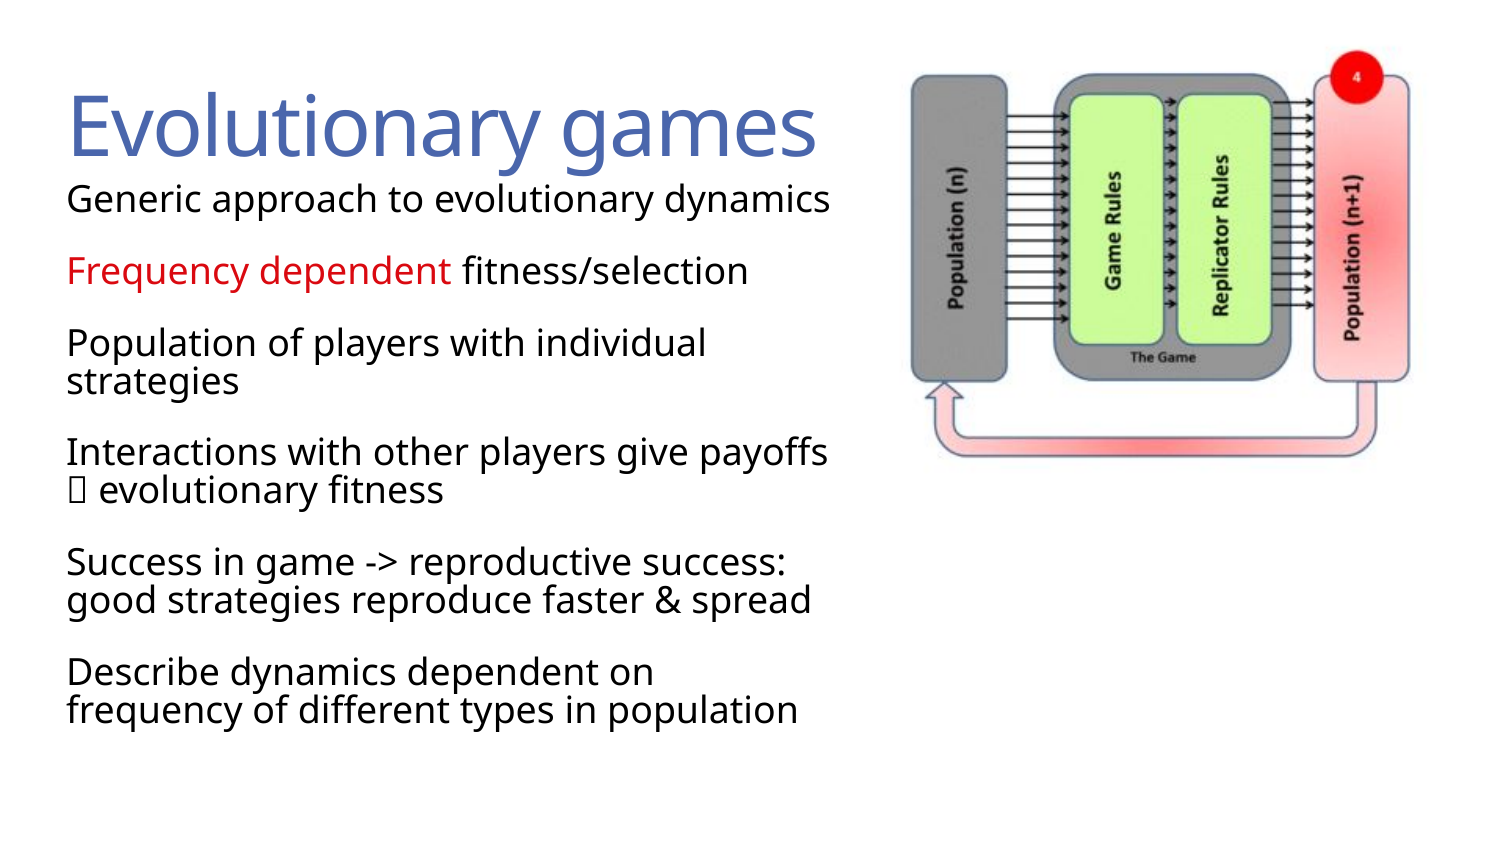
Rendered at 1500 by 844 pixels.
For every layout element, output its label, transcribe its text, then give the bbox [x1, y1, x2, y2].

title Evolutionary games [51, 72, 857, 167]
list Generic approach to evolutionary dynamics Frequency dependent fitness/selection Population of players with individual strategies Interactions with other players give payoffs  evolutionary fitness Success in game -> reproductive success: good strategies reproduce faster & spread Describe dynamics dependent on frequency of different types in population [51, 167, 850, 728]
picture [857, 34, 1475, 492]
